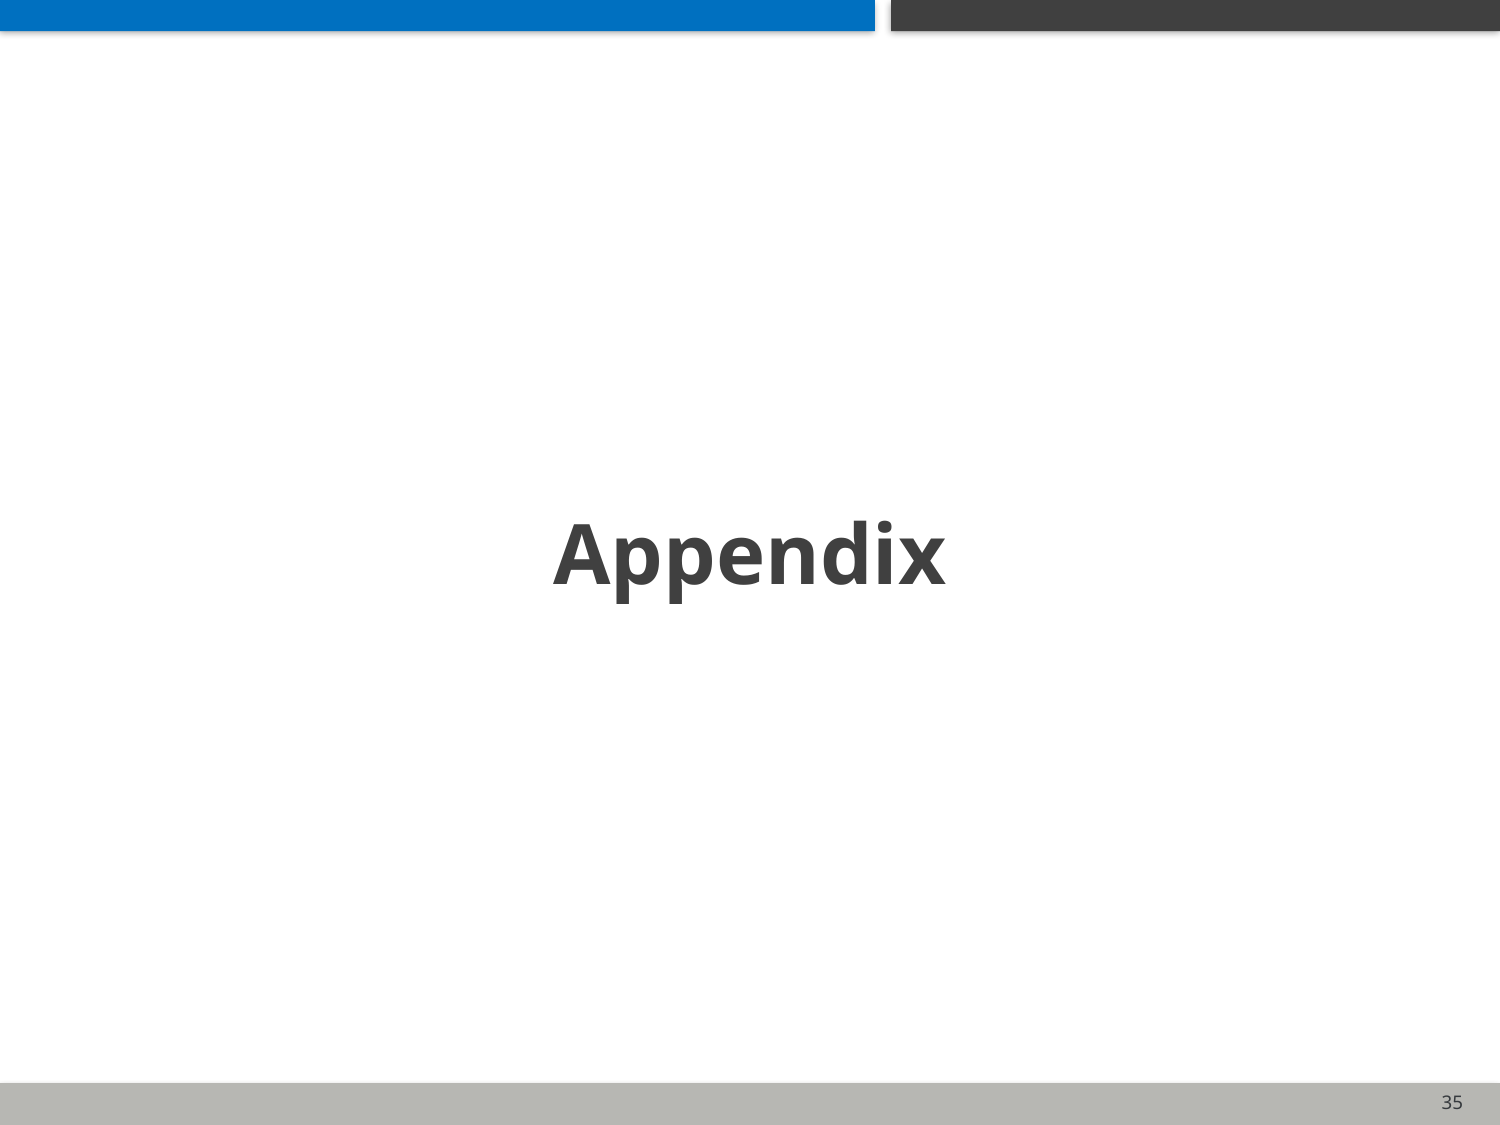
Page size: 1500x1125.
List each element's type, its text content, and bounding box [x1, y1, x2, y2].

list Appendix [75, 97, 1425, 1005]
